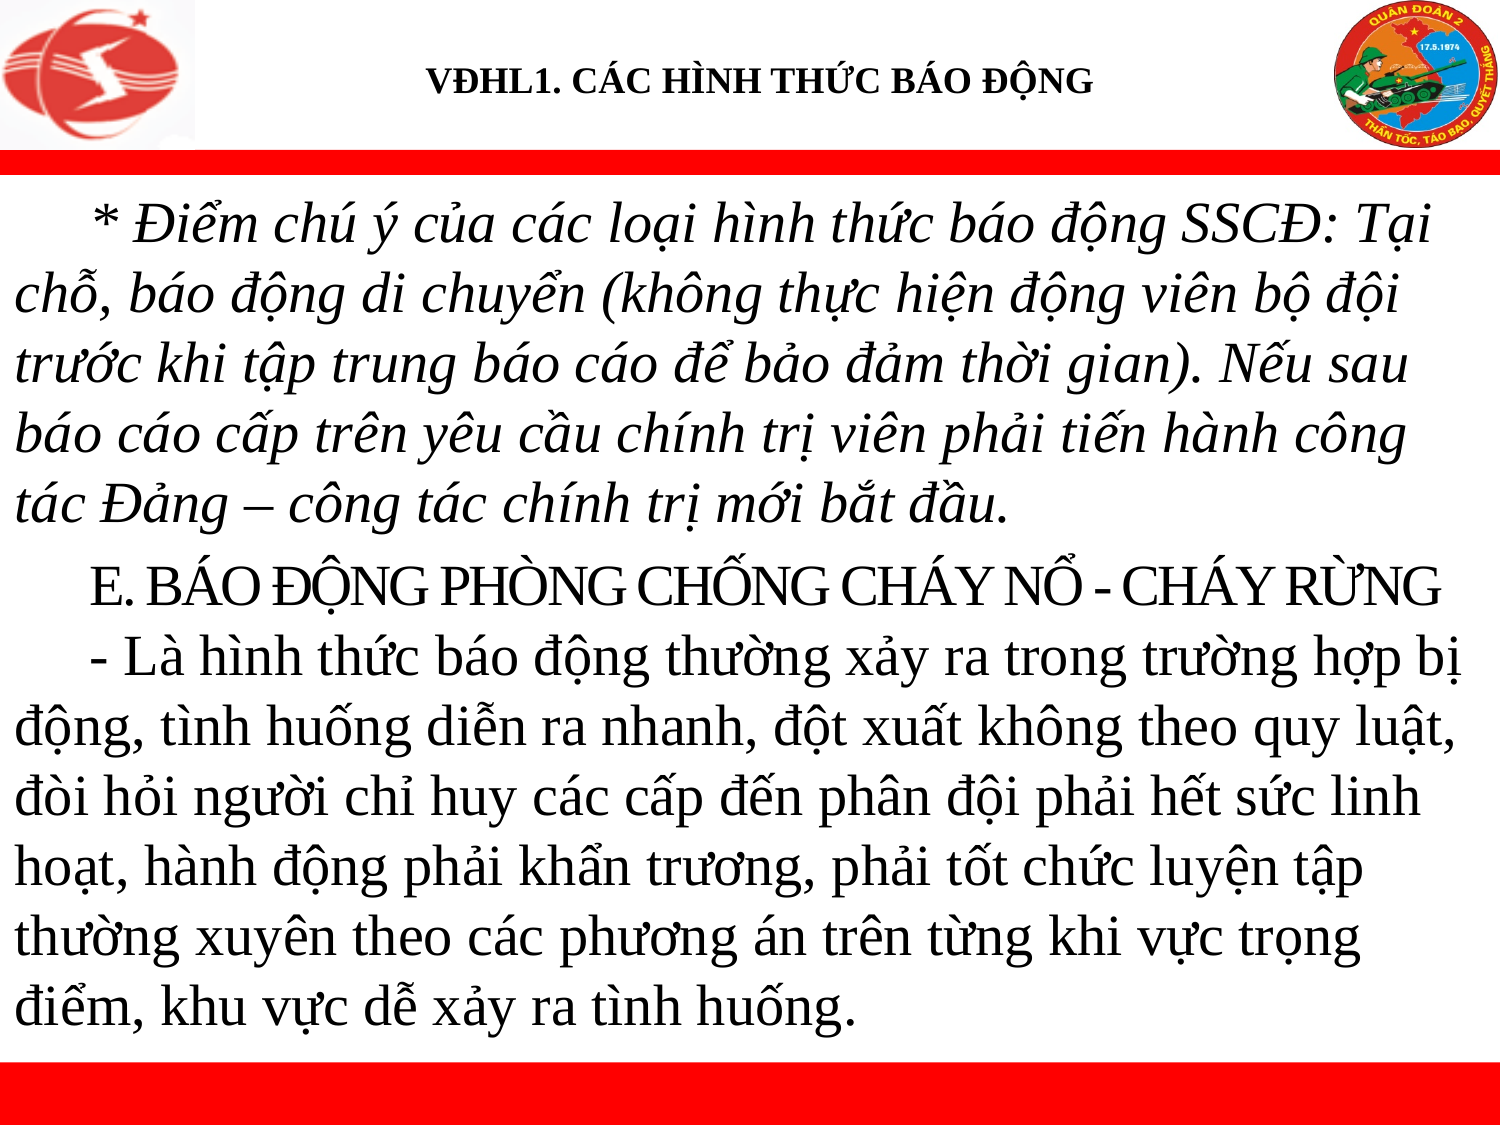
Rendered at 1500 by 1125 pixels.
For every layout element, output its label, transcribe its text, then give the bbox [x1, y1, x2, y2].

text_box * Điểm chú ý của các loại hình thức báo động SSCĐ: Tại chỗ, báo động di chuyển (không thực hiện động viên bộ đội trước khi tập trung báo cáo để bảo đảm thời gian). Nếu sau báo cáo cấp trên yêu cầu chính trị viên phải tiến hành công tác Đảng – công tác chính trị mới bắt đầu. E. BÁO ĐỘNG PHÒNG CHỐNG CHÁY NỔ - CHÁY RỪNG - Là hình thức báo động thường xảy ra trong trường hợp bị động, tình huống diễn ra nhanh, đột xuất không theo quy luật, đòi hỏi người chỉ huy các cấp đến phân đội phải hết sức linh hoạt, hành động phải khẩn trương, phải tốt chức luyện tập thường xuyên theo các phương án trên từng khi vực trọng điểm, khu vực dễ xảy ra tình huống. [0, 177, 1497, 1125]
text_box [0, 149, 1500, 174]
text_box [0, 174, 1500, 1050]
text_box [197, 0, 1332, 149]
text_box VĐHL1. CÁC HÌNH THỨC BÁO ĐỘNG [410, 48, 1119, 109]
picture [1334, 0, 1498, 148]
picture [0, 0, 195, 151]
